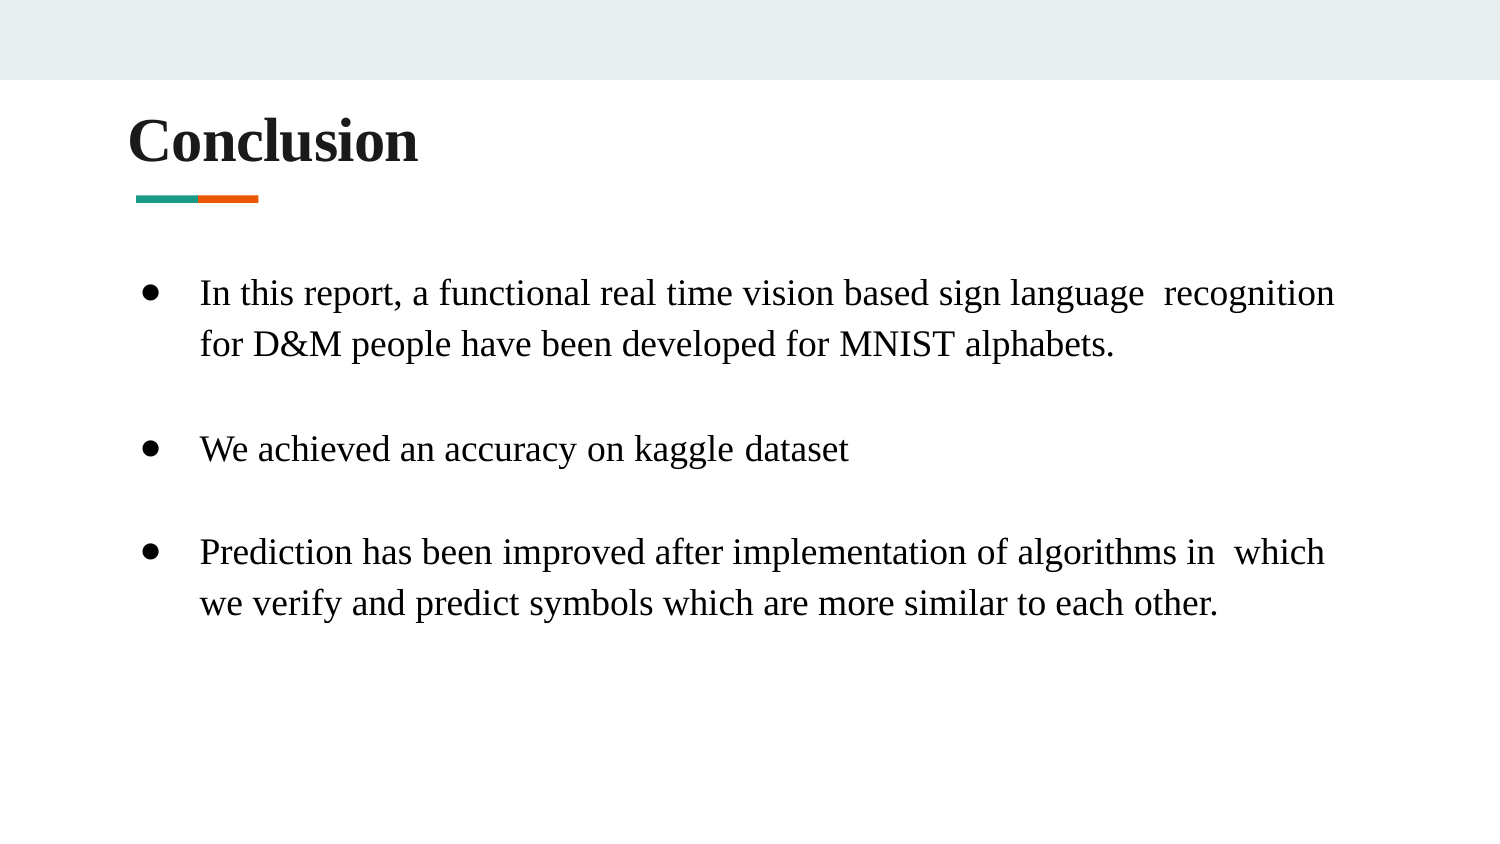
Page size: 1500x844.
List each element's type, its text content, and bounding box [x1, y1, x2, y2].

text_box In this report, a functional real time vision based sign language recognition for D&M people have been developed for MNIST alphabets. We achieved an accuracy on kaggle dataset Prediction has been improved after implementation of algorithms in which we verify and predict symbols which are more similar to each other. [137, 259, 1359, 623]
title Conclusion [125, 96, 464, 240]
